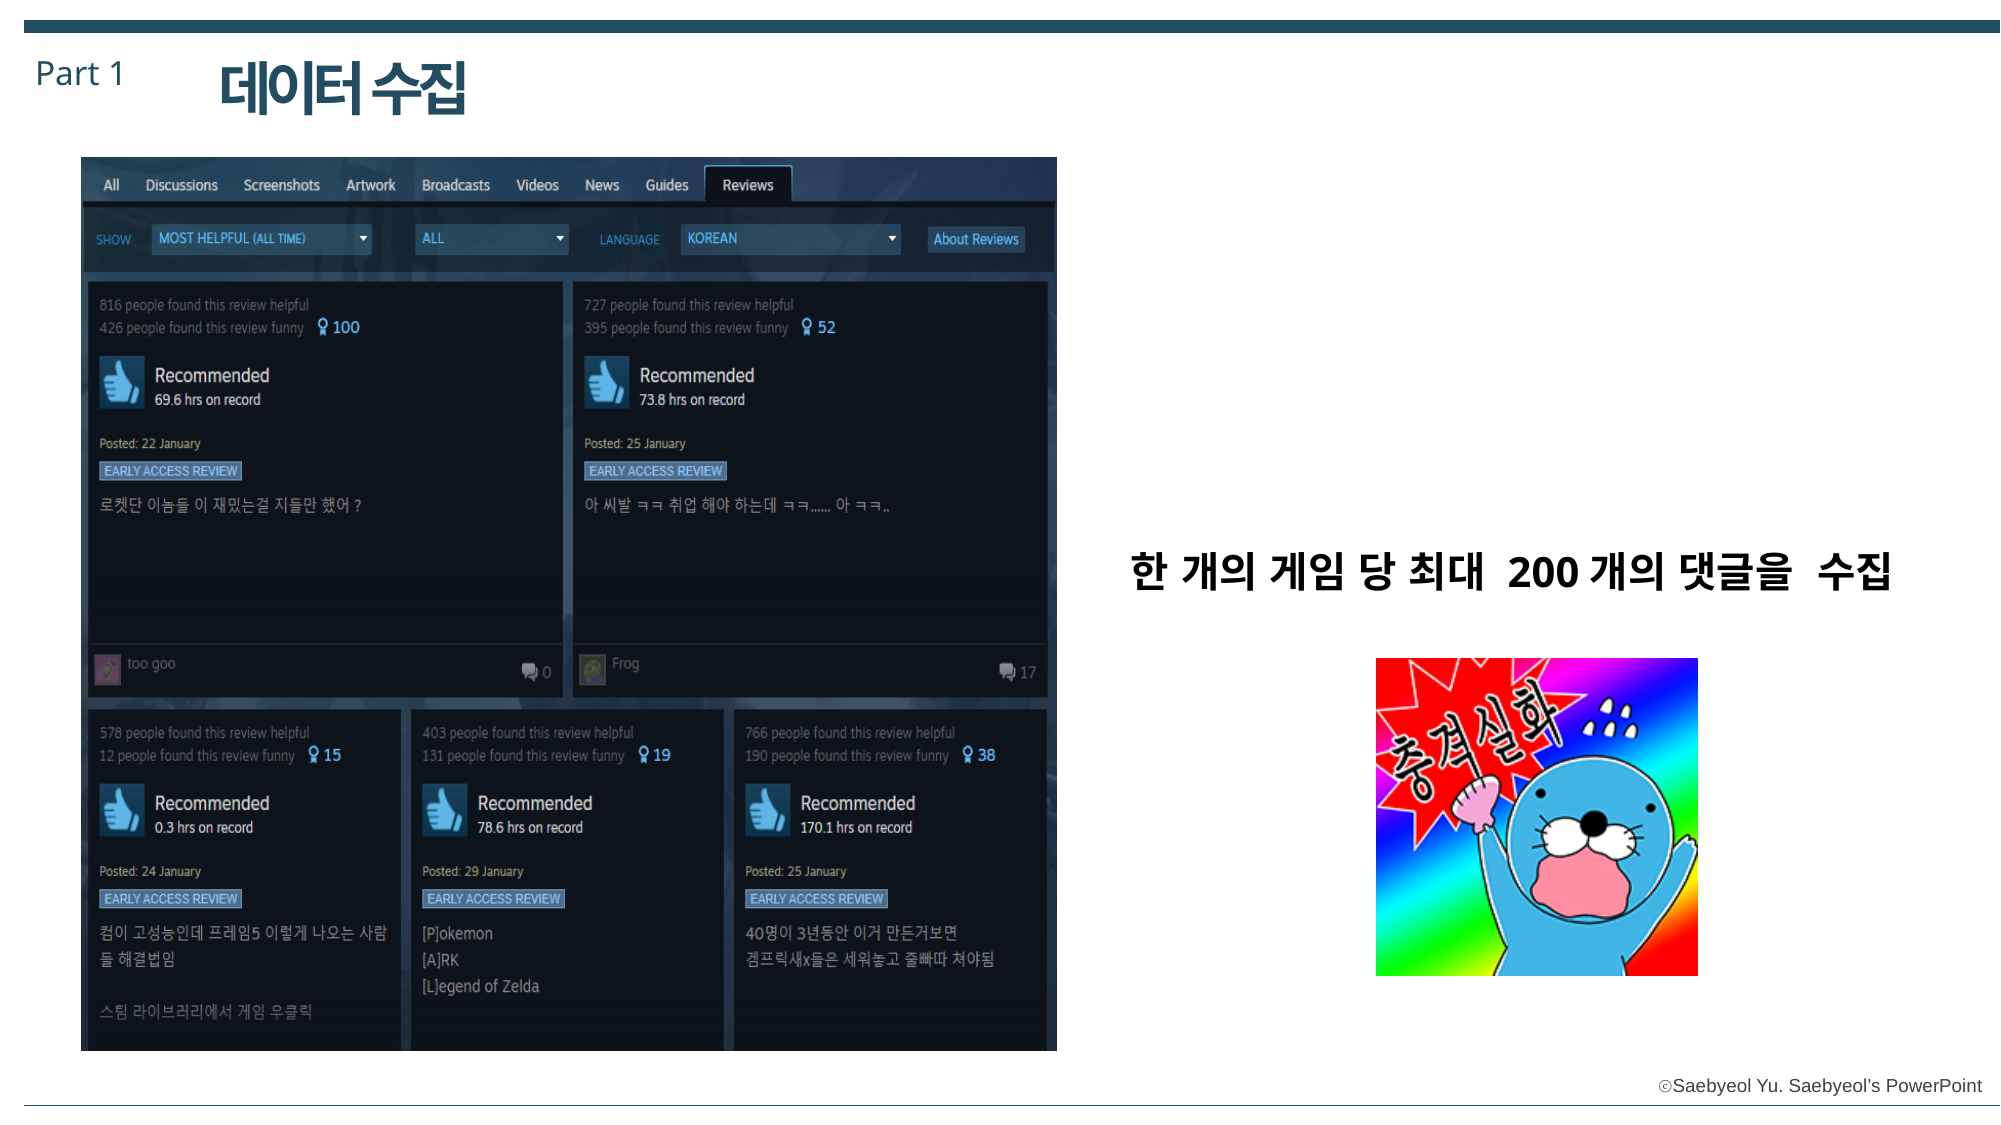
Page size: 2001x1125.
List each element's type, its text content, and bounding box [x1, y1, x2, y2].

text_box Part 1 [20, 44, 143, 100]
picture [81, 157, 1057, 1051]
picture [1376, 658, 1698, 976]
text_box 한 개의 게임 당 최대 200개의 댓글을 수집 [1116, 538, 2000, 604]
text_box 데이터 수집 [203, 44, 486, 130]
